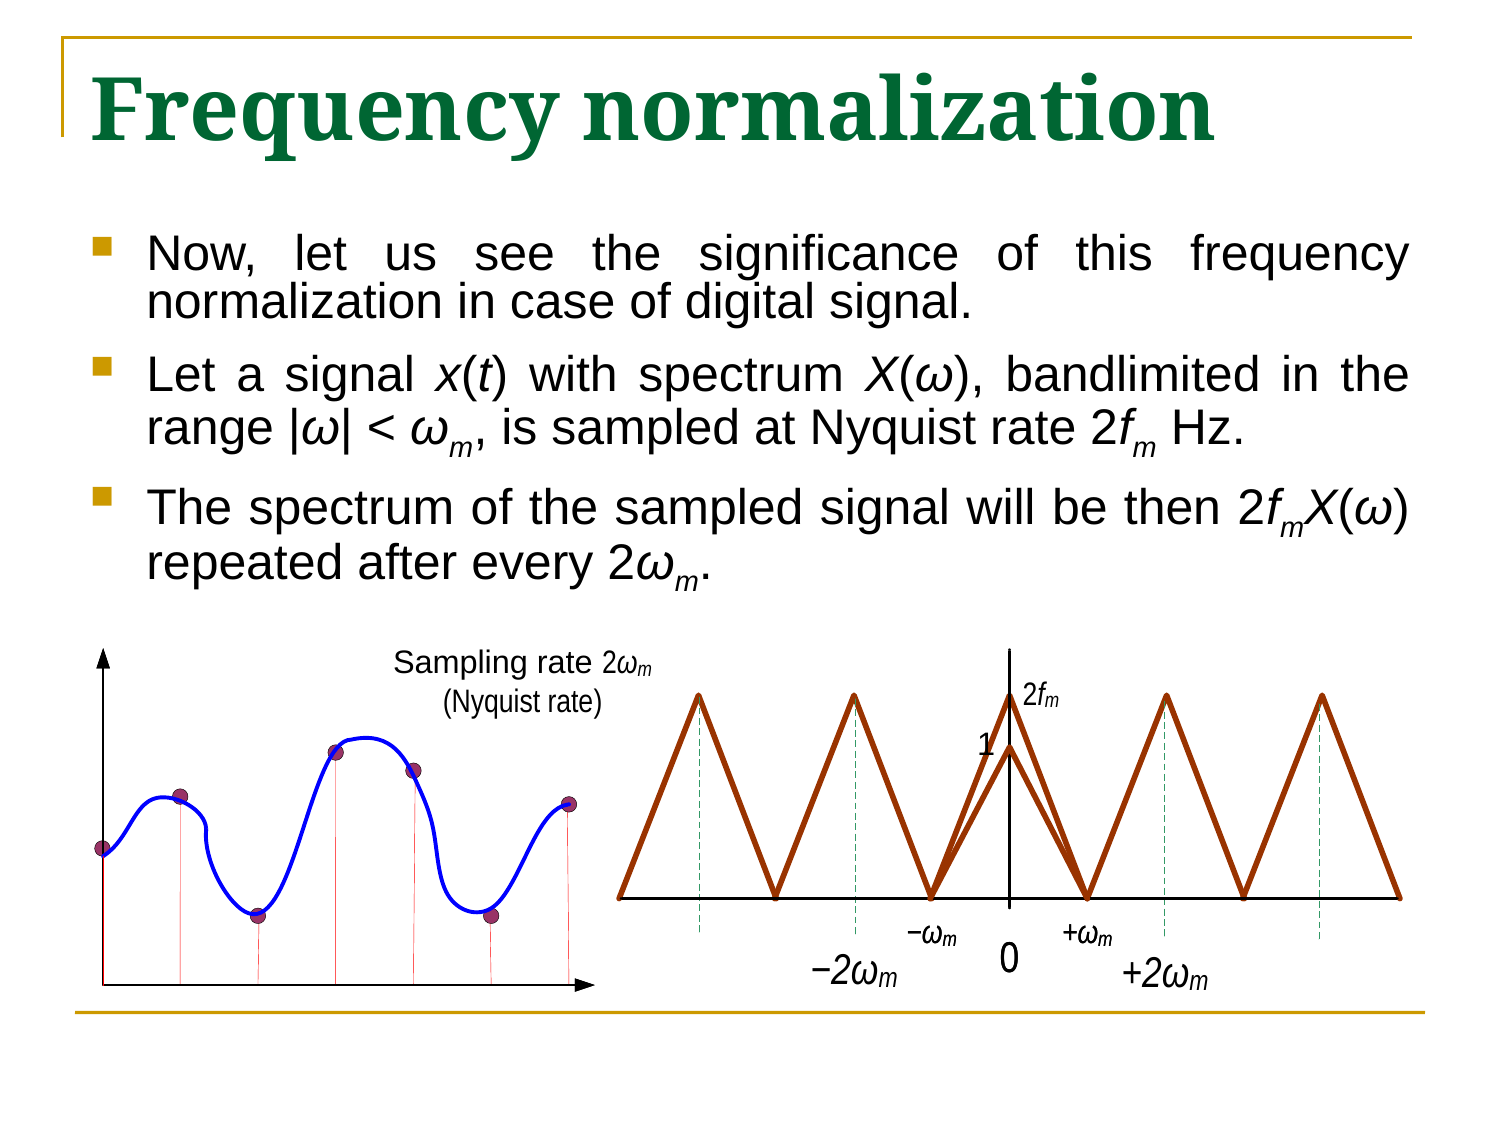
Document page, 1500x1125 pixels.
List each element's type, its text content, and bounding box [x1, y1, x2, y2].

title Frequency normalization [75, 45, 1425, 224]
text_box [79, 624, 1408, 1009]
list Now, let us see the significance of this frequency normalization in case of digital signal. Let a signal x(t) with spectrum X(ω), bandlimited in the range |ω| < ωm, is sampled at Nyquist rate 2fm Hz. The spectrum of the sampled signal will be then 2fmX(ω) repeated after every 2ωm. [75, 224, 1425, 1006]
